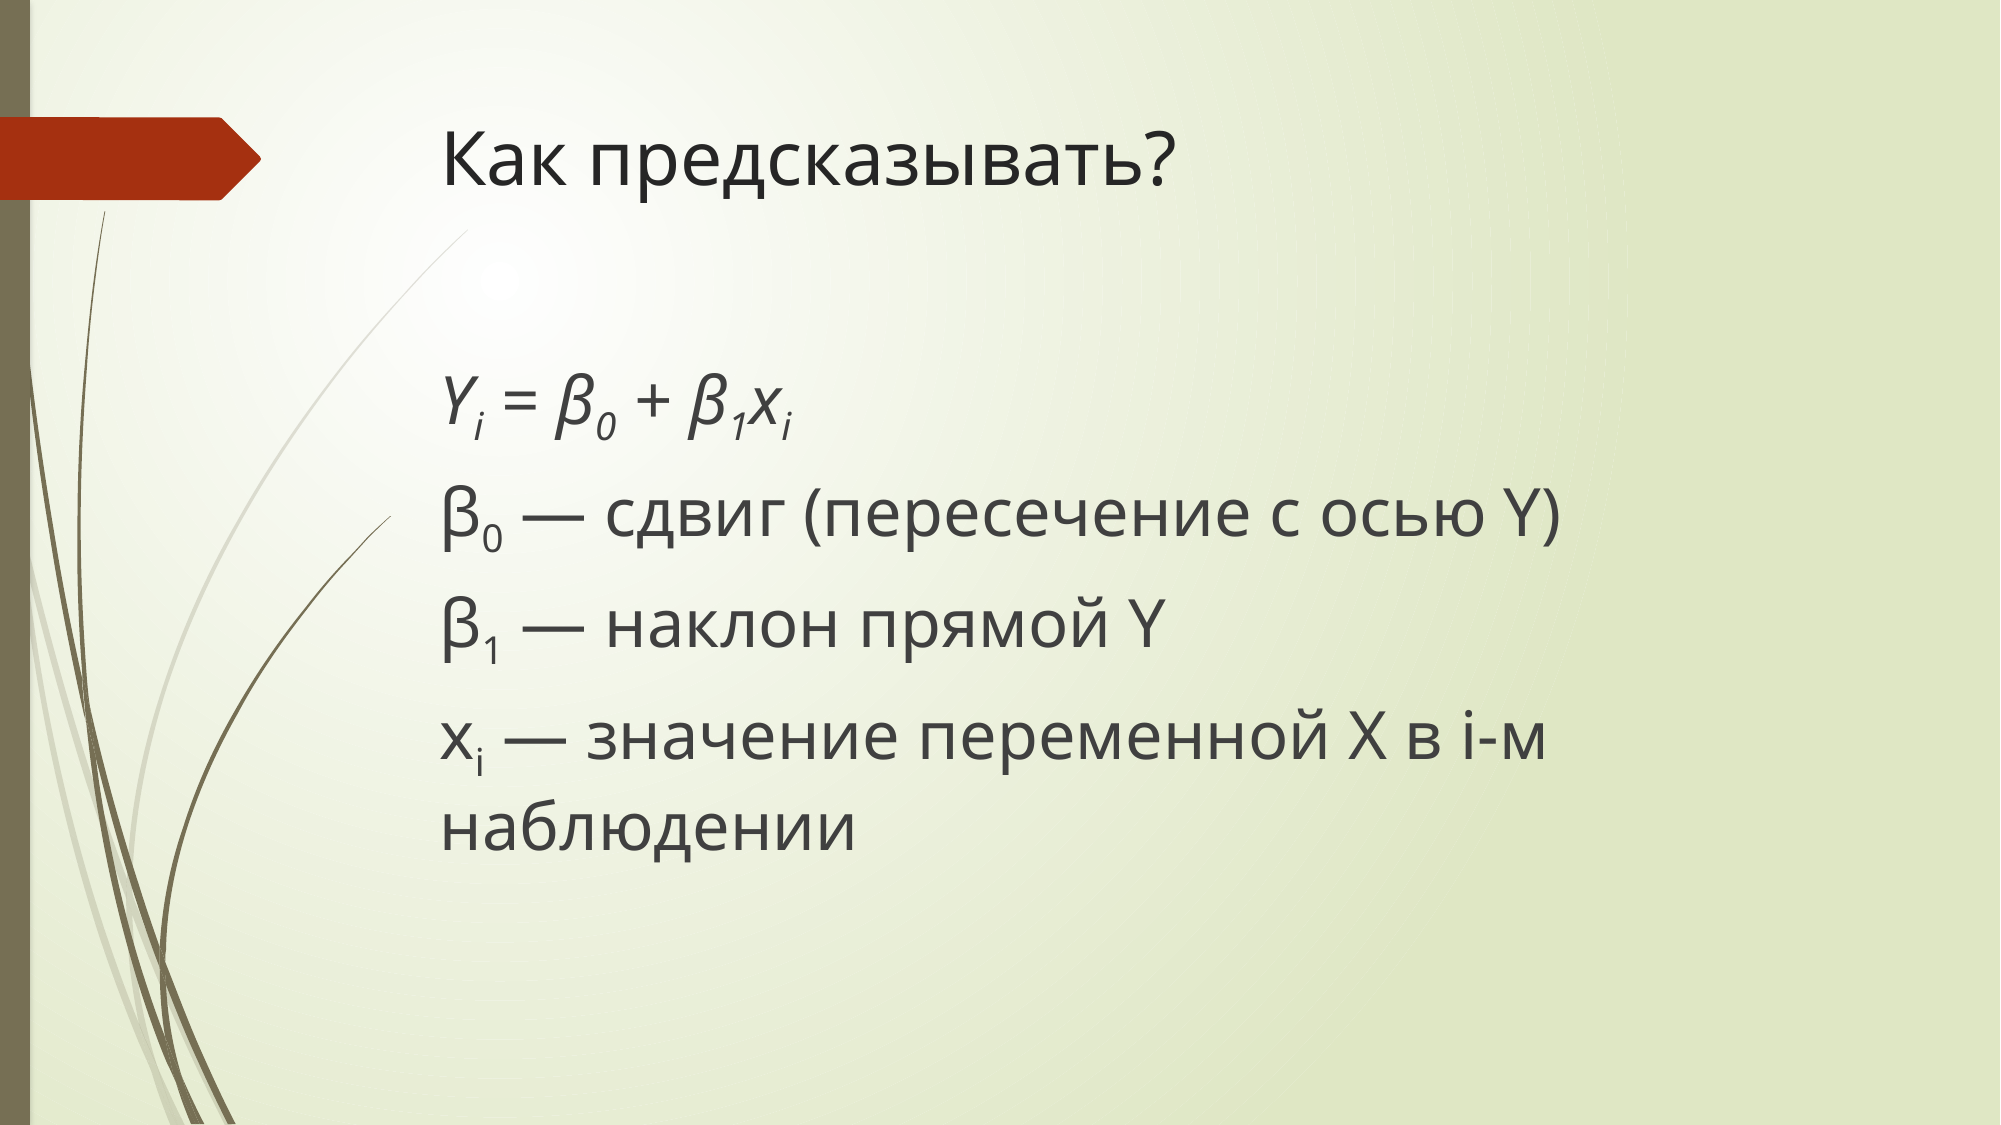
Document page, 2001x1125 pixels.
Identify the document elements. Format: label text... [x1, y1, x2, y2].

list Yi = β0 + β1xi β0 — сдвиг (пересечение с осью Y) β1 — наклон прямой Y xi — значение переменной X в i-м наблюдении [424, 350, 1888, 970]
title Как предсказывать? [425, 102, 1888, 313]
